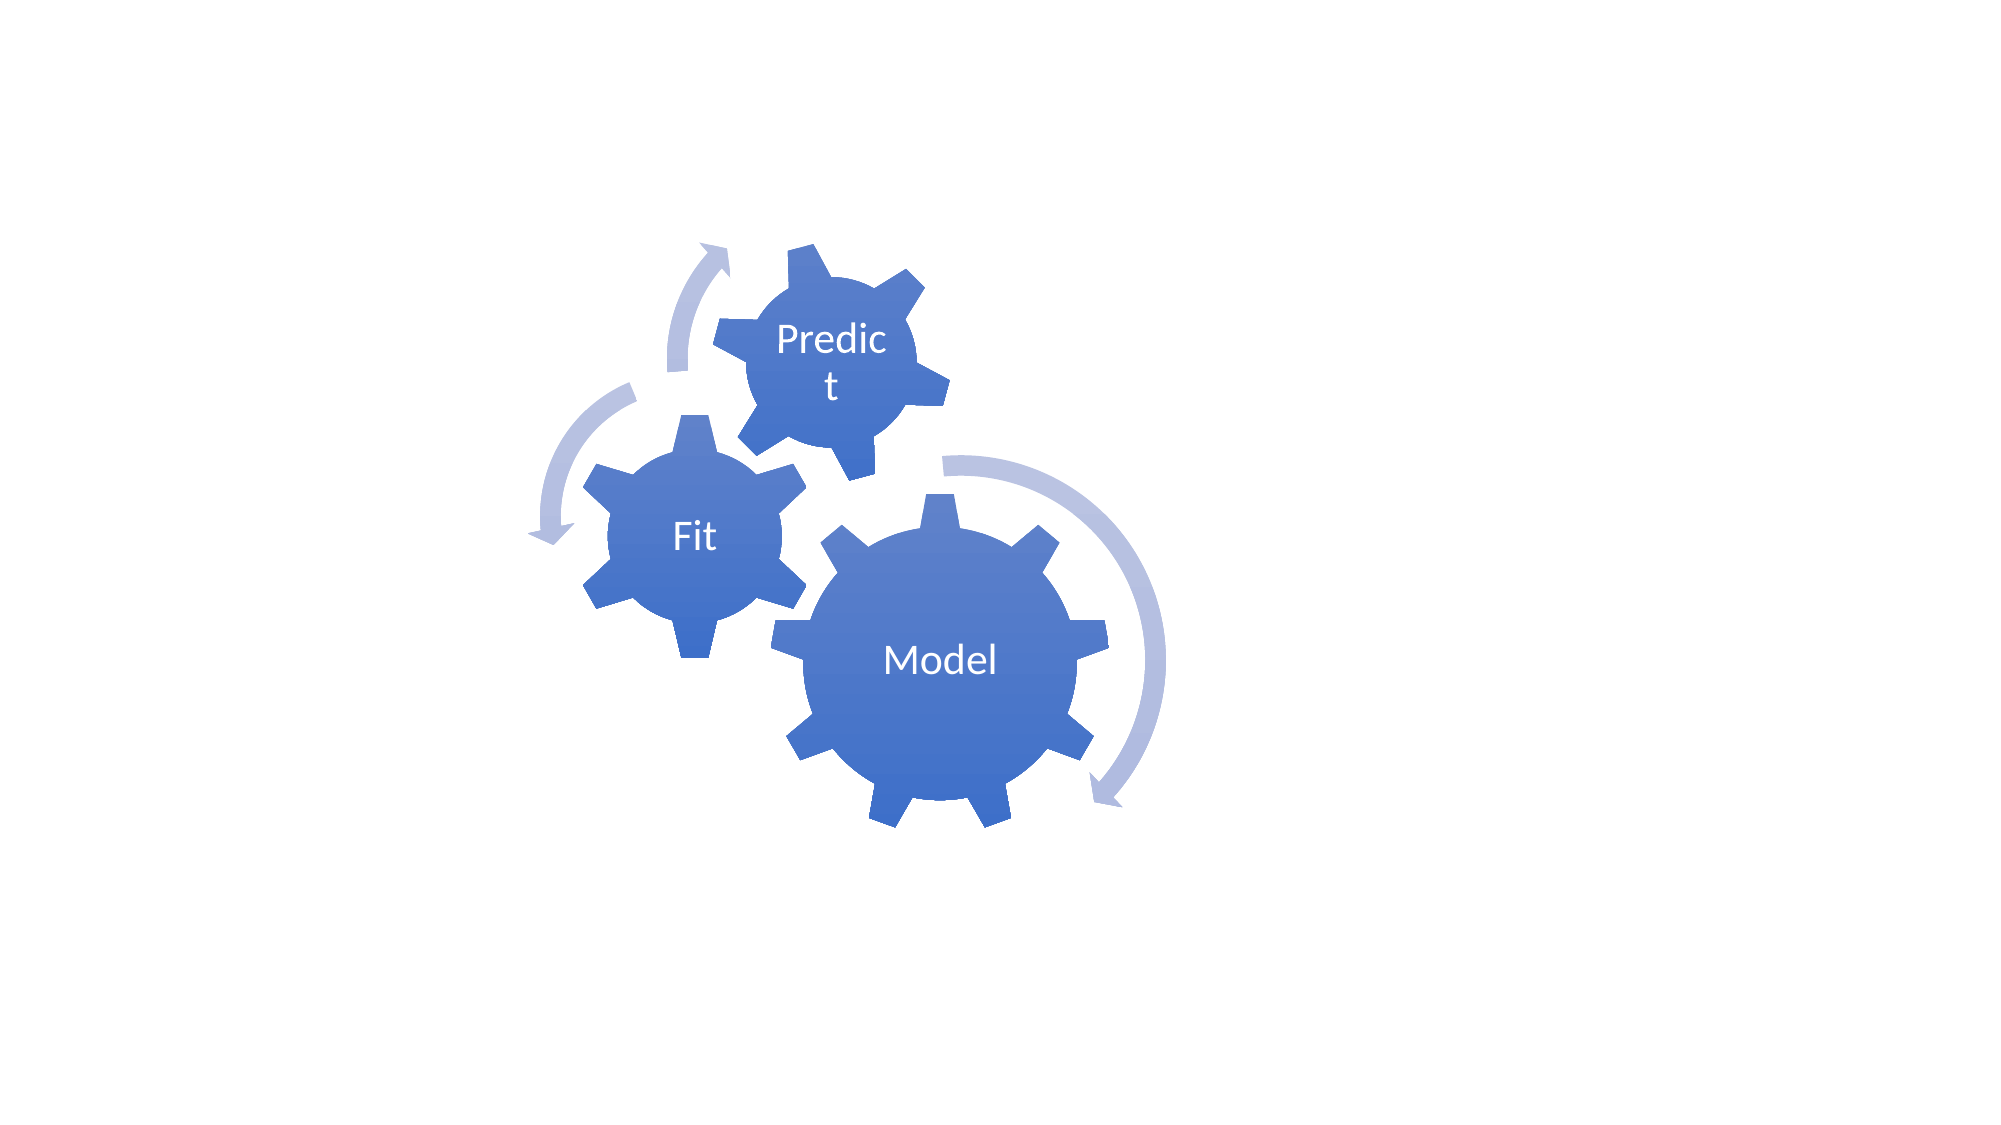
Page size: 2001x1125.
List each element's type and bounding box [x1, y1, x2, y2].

text_box [470, 213, 1130, 835]
